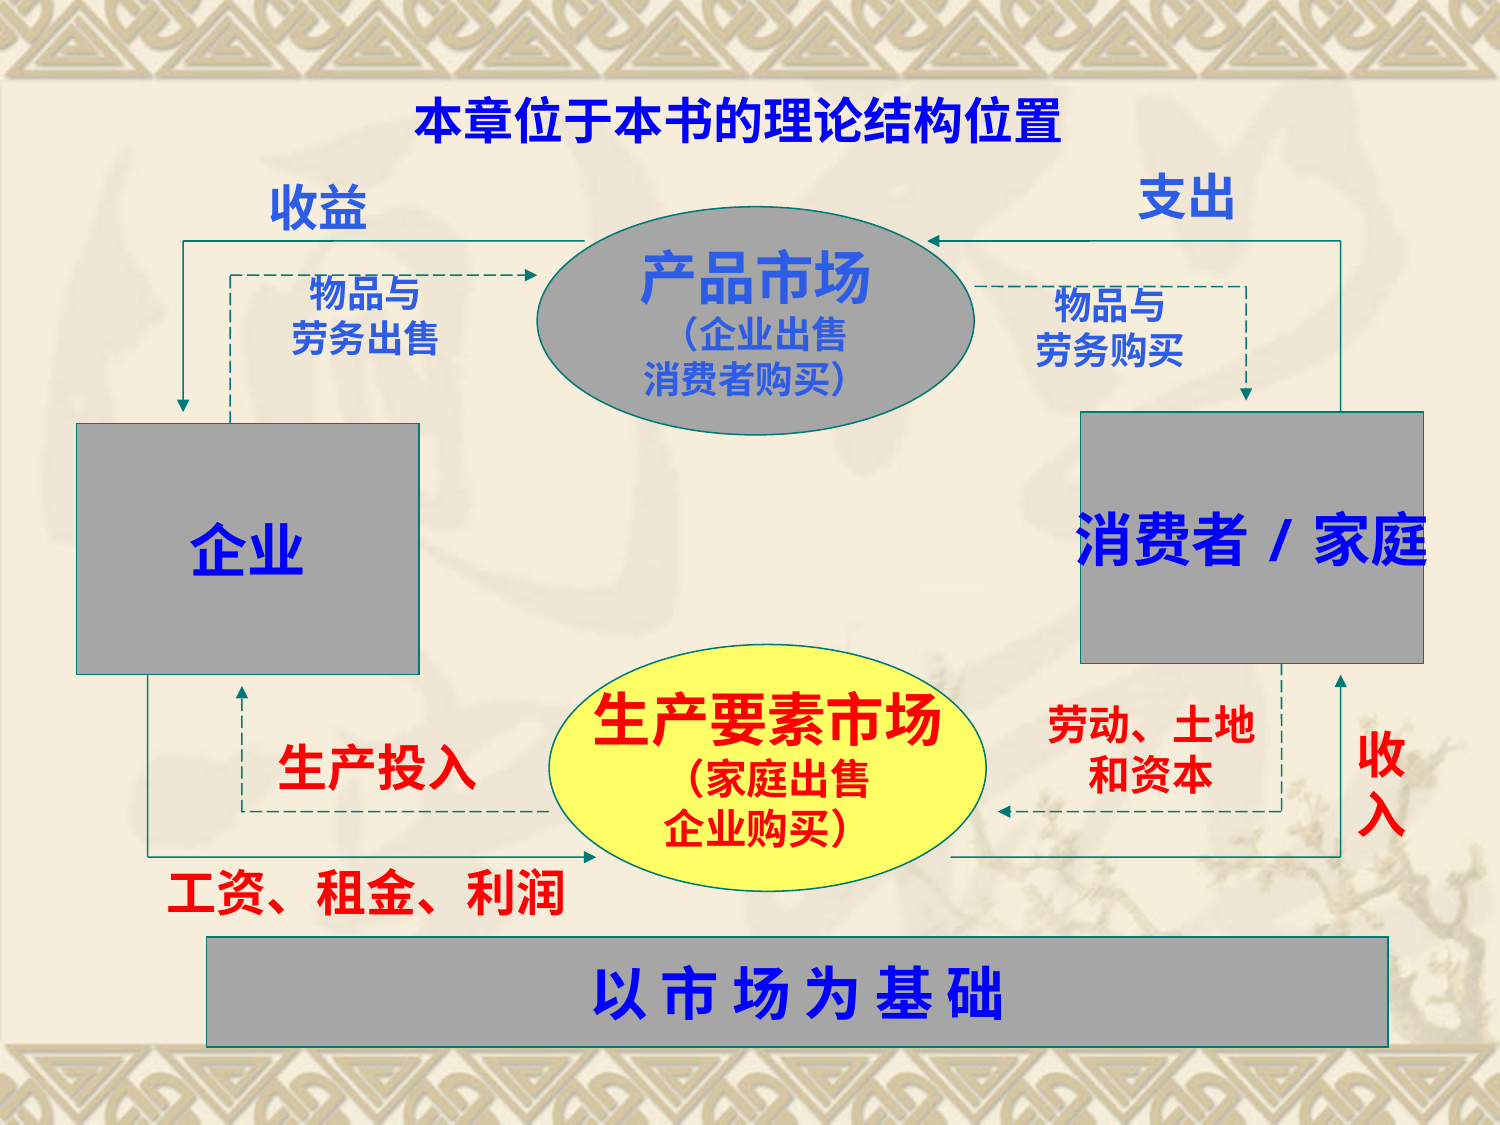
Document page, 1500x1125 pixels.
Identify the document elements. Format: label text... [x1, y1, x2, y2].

picture [0, 0, 1500, 1125]
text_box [76, 160, 1424, 1048]
text_box 本章位于本书的理论结构位置 [371, 66, 1105, 159]
